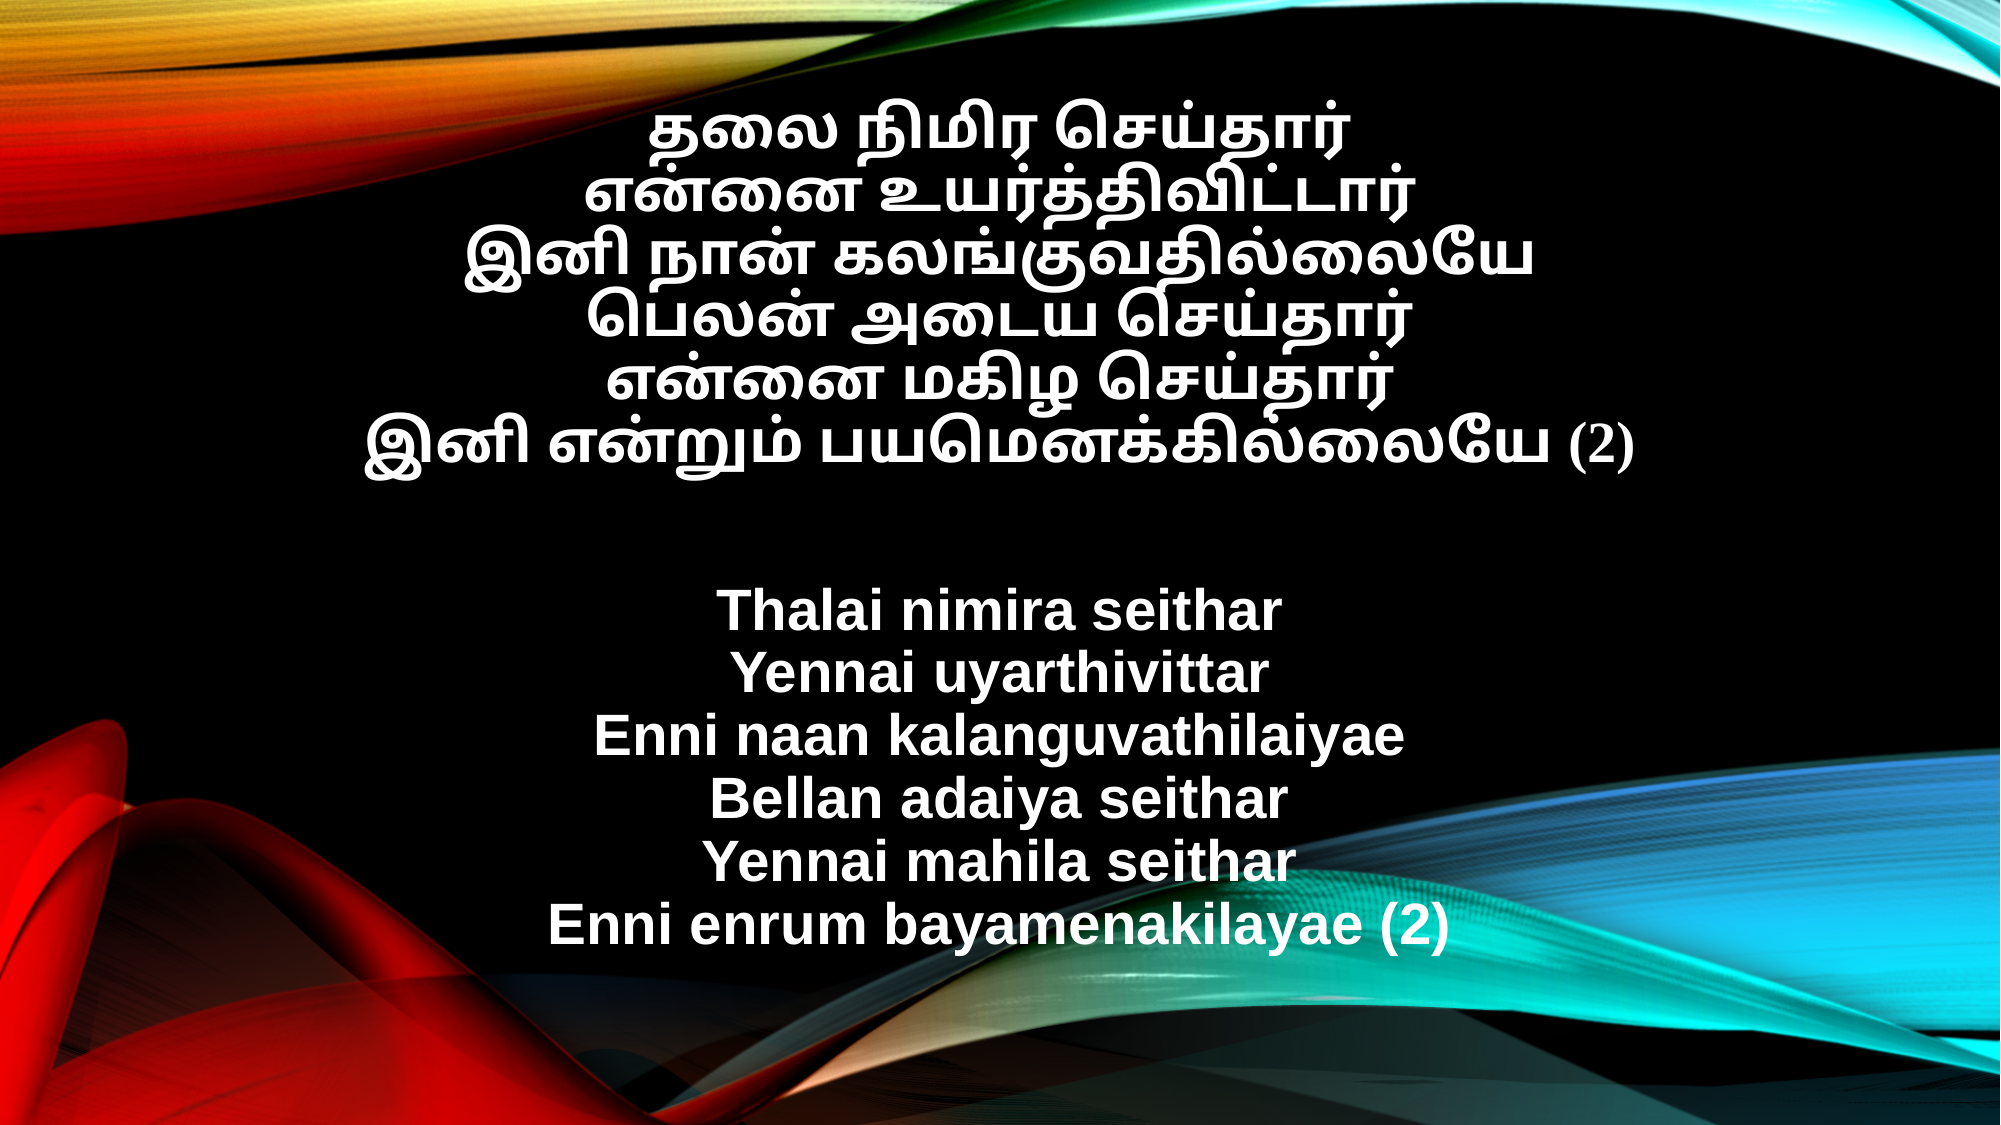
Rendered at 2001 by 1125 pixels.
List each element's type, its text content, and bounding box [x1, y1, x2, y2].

subtitle தலை நிமிர செய்தார் என்னை உயர்த்திவிட்டார் இனி நான் கலங்குவதில்லையே பெலன் அடைய செய்தார் என்னை மகிழ செய்தார் இனி என்றும் பயமெனக்கில்லையே (2) Thalai nimira seithar Yennai uyarthivittar Enni naan kalanguvathilaiyae Bellan adaiya seithar Yennai mahila seithar Enni enrum bayamenakilayae (2) [0, 0, 2000, 1125]
